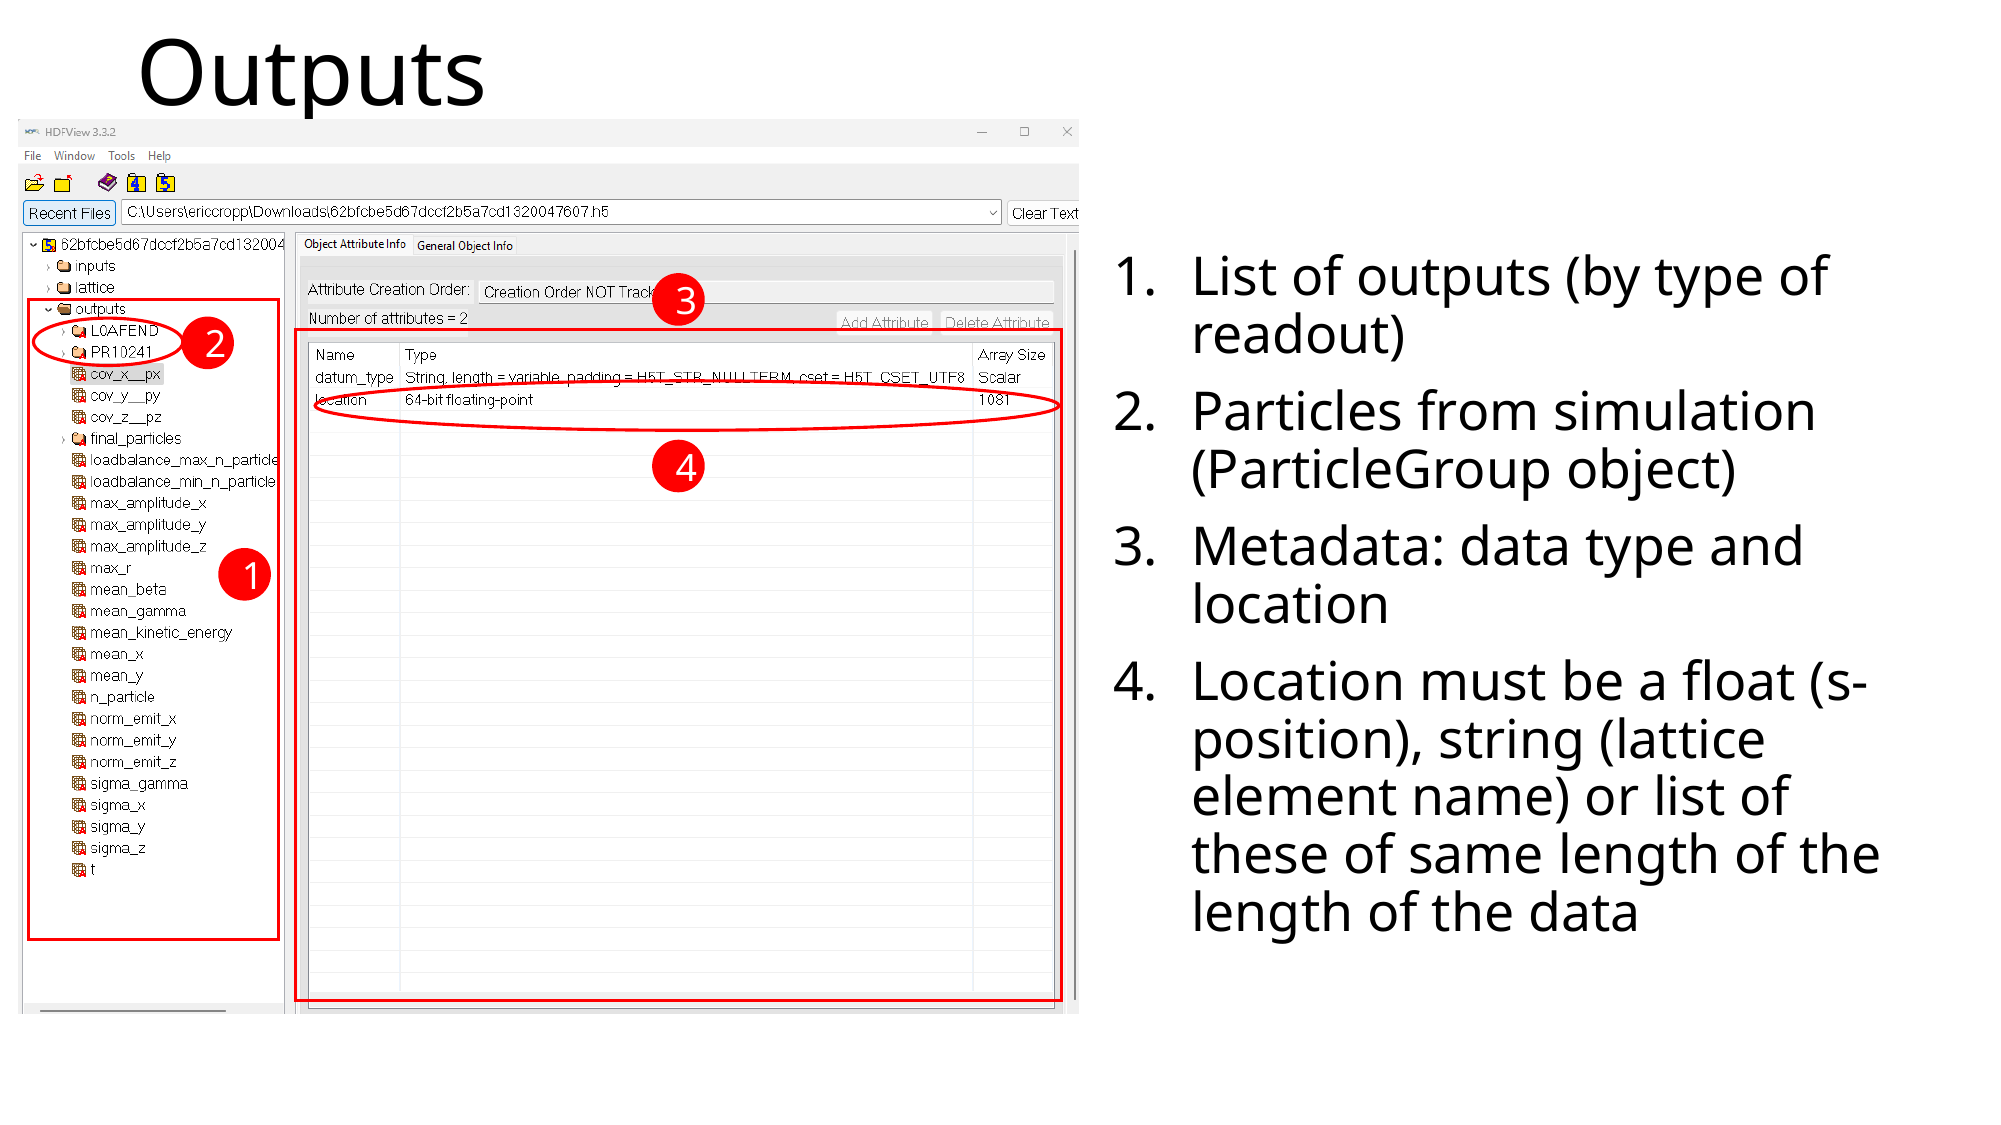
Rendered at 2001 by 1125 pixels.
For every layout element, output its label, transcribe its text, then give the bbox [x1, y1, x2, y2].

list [17, 118, 1080, 1014]
list List of outputs (by type of readout) Particles from simulation (ParticleGroup object) Metadata: data type and location Location must be a float (s-position), string (lattice element name) or list of these of same length of the length of the data [1098, 242, 1949, 956]
title Outputs [121, 0, 1847, 185]
